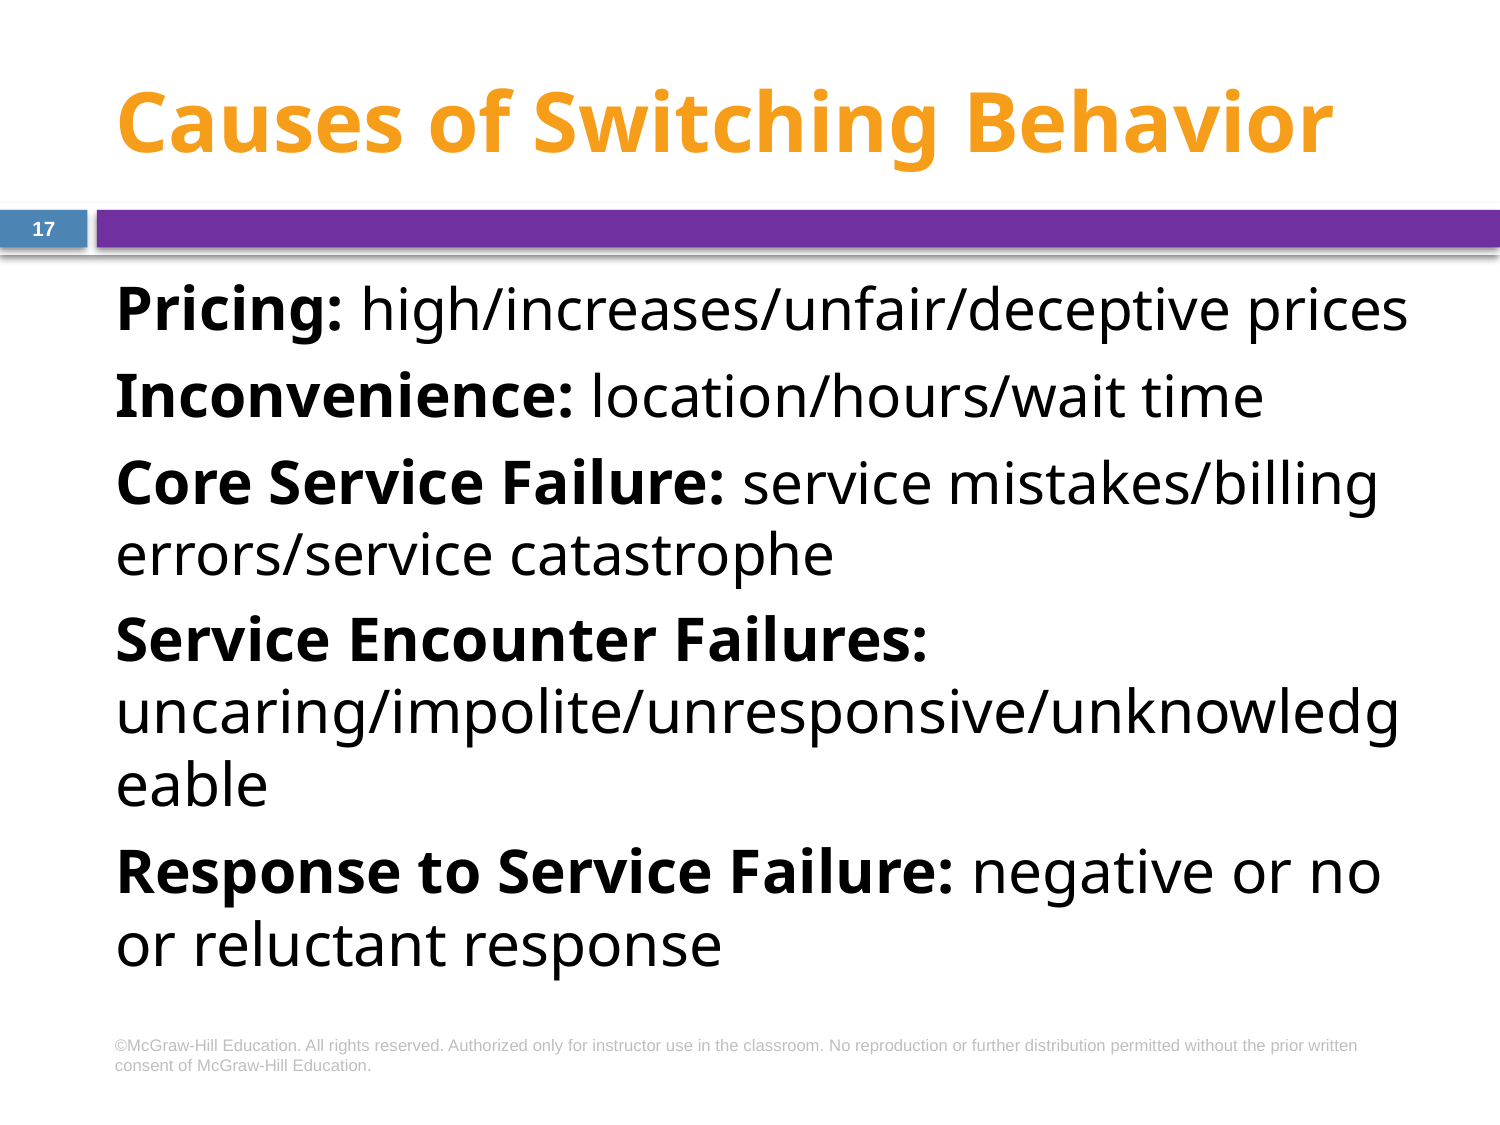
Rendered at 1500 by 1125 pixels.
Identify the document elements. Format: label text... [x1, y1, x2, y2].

footer ©McGraw-Hill Education. All rights reserved. Authorized only for instructor use in the classroom. No reproduction or further distribution permitted without the prior written consent of McGraw-Hill Education. [99, 1025, 1438, 1085]
list Pricing: high/increases/unfair/deceptive prices Inconvenience: location/hours/wait time Core Service Failure: service mistakes/billing errors/service catastrophe Service Encounter Failures: uncaring/impolite/unresponsive/unknowledgeable Response to Service Failure: negative or no or reluctant response [100, 262, 1439, 1001]
slide_number 17 [0, 208, 88, 249]
title Causes of Switching Behavior [100, 37, 1439, 201]
